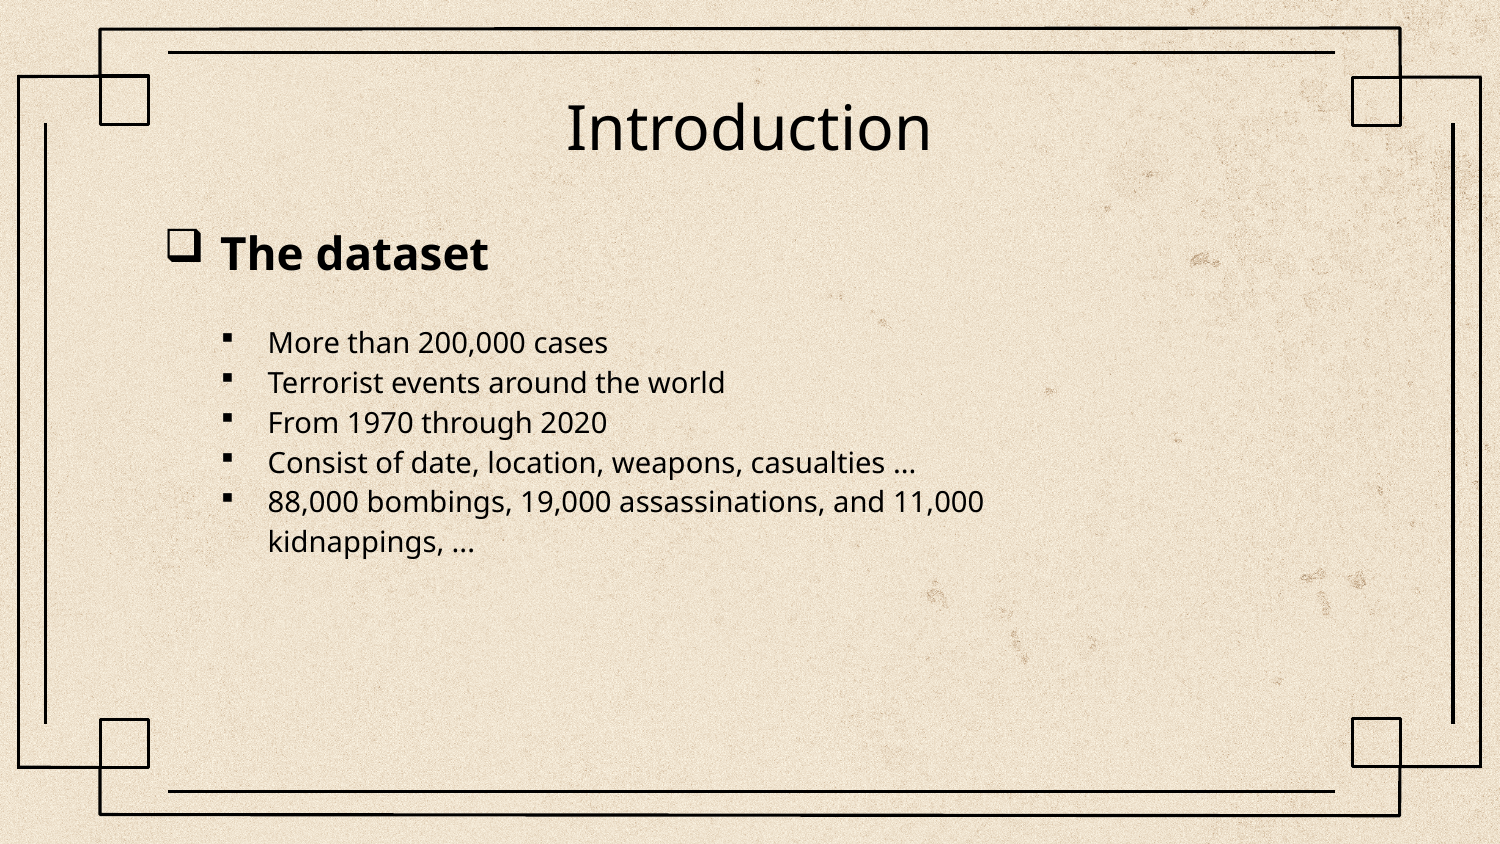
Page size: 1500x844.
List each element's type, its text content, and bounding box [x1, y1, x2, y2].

subtitle The dataset [148, 209, 1352, 287]
title Introduction [118, 72, 1382, 167]
subtitle More than 200,000 cases Terrorist events around the world From 1970 through 2020 Consist of date, location, weapons, casualties ... 88,000 bombings, 19,000 assassinations, and 11,000 kidnappings, ... [205, 287, 1352, 593]
